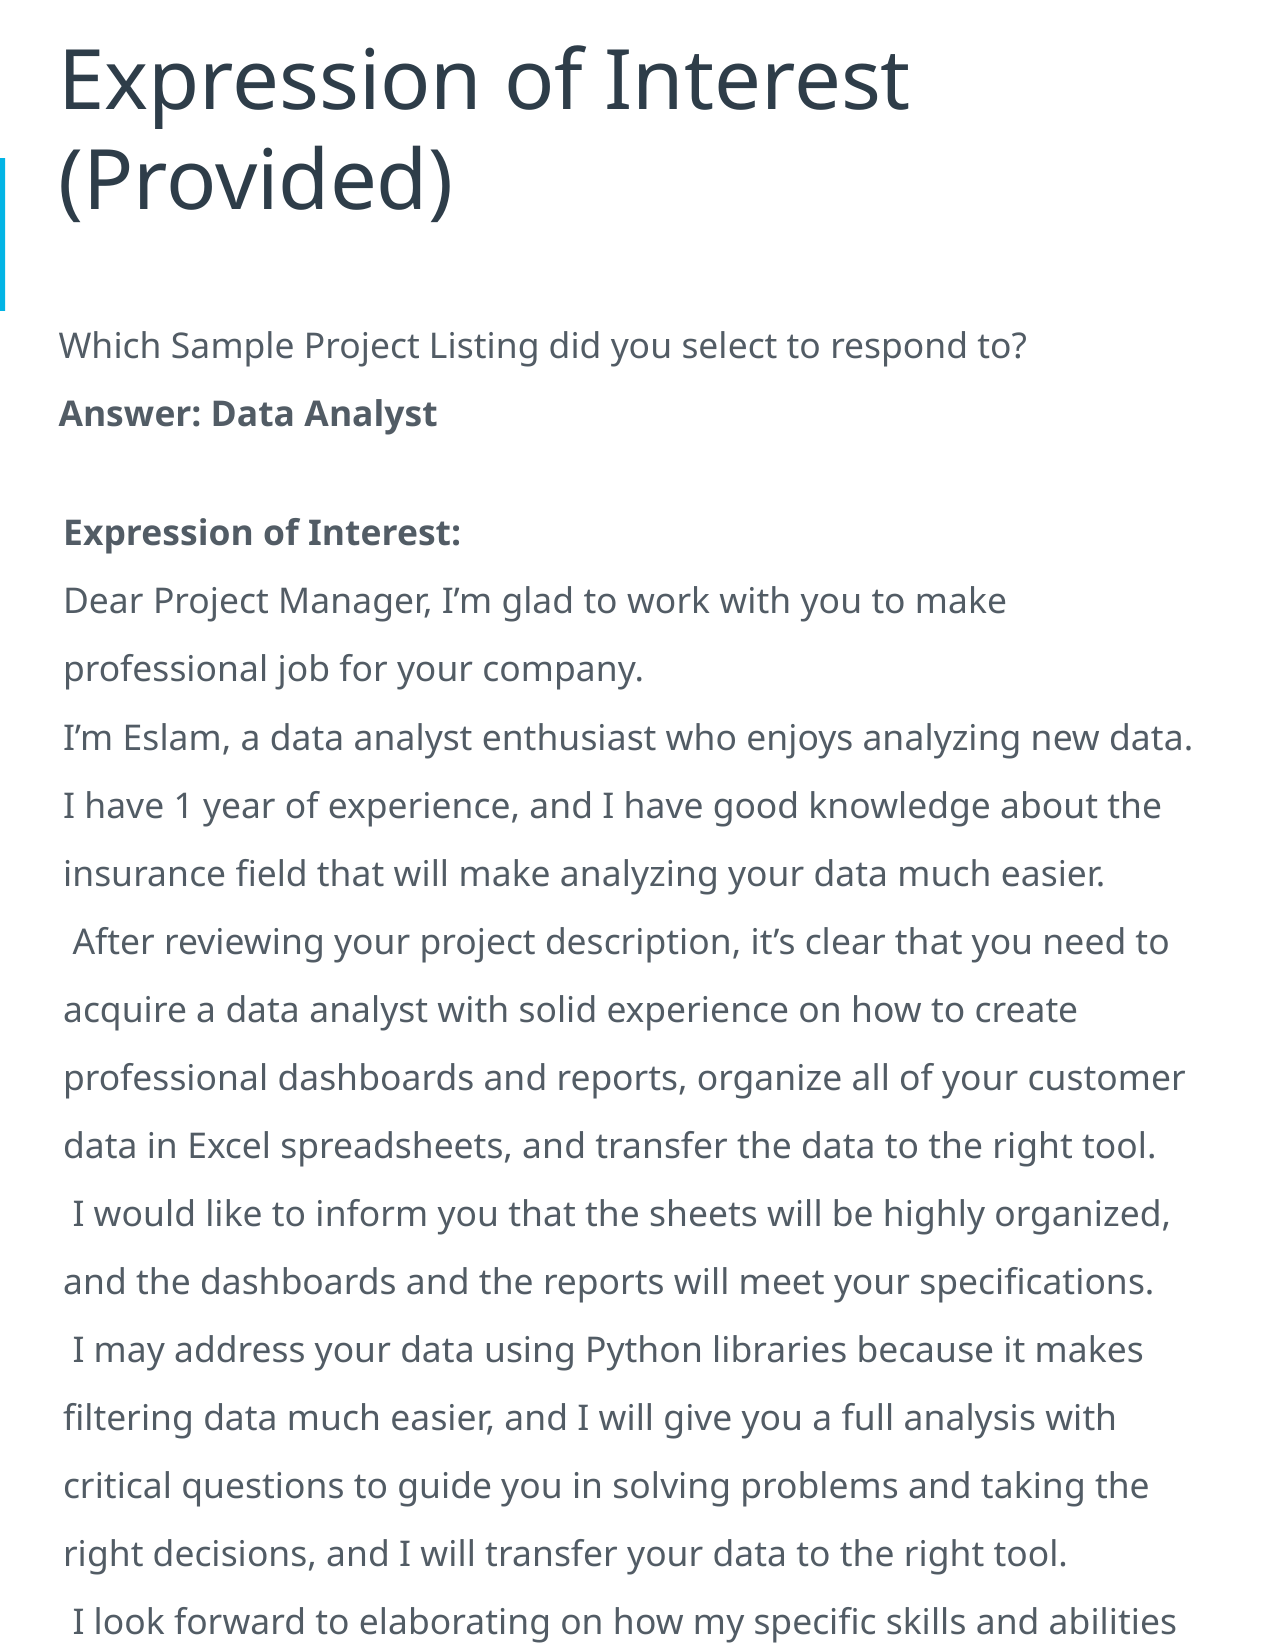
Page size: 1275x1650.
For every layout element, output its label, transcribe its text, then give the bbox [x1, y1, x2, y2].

text_box Expression of Interest: Dear Project Manager, I’m glad to work with you to make professional job for your company. I’m Eslam, a data analyst enthusiast who enjoys analyzing new data. I have 1 year of experience, and I have good knowledge about the insurance field that will make analyzing your data much easier. After reviewing your project description, it’s clear that you need to acquire a data analyst with solid experience on how to create professional dashboards and reports, organize all of your customer data in Excel spreadsheets, and transfer the data to the right tool. I would like to inform you that the sheets will be highly organized, and the dashboards and the reports will meet your specifications. I may address your data using Python libraries because it makes filtering data much easier, and I will give you a full analysis with critical questions to guide you in solving problems and taking the right decisions, and I will transfer your data to the right tool. I look forward to elaborating on how my specific skills and abilities will benefit your insurance company and how you’ll help me sharpen them as well. I would like to tell you that the cost will be simple, and I will give you a competitive price compared to market prices. You may find my estimated cost in more detail in the invoice file. Also, my detailed work plan for your project with set deadlines will be in the Trello board file. I will be happy to contact you. Sincerely, Eslam Mohamed. Email: eslam.mohammed98@yahoo.com [48, 469, 1217, 1650]
title Expression of Interest (Provided) [43, 34, 1232, 218]
list Which Sample Project Listing did you select to respond to? Answer: Data Analyst [43, 282, 1232, 453]
